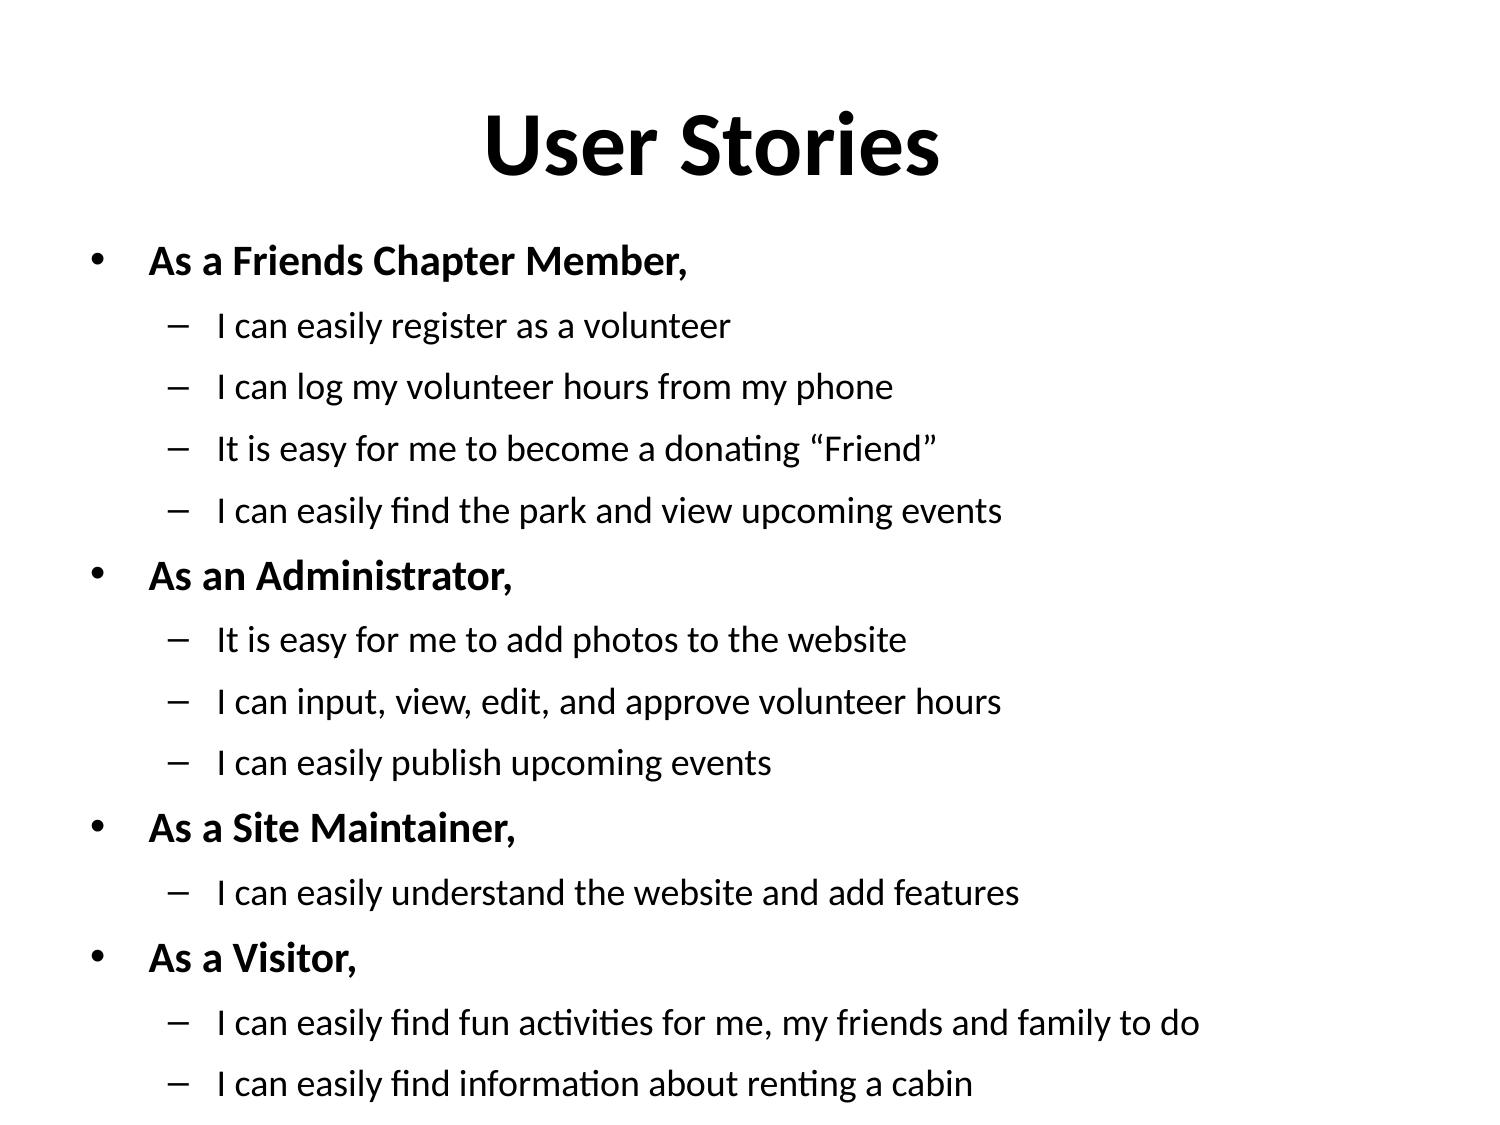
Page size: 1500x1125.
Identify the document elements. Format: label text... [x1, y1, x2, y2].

list As a Friends Chapter Member, I can easily register as a volunteer I can log my volunteer hours from my phone It is easy for me to become a donating “Friend” I can easily find the park and view upcoming events As an Administrator, It is easy for me to add photos to the website I can input, view, edit, and approve volunteer hours I can easily publish upcoming events As a Site Maintainer, I can easily understand the website and add features As a Visitor, I can easily find fun activities for me, my friends and family to do I can easily find information about renting a cabin [75, 224, 1413, 1113]
title User Stories [75, 45, 1350, 224]
